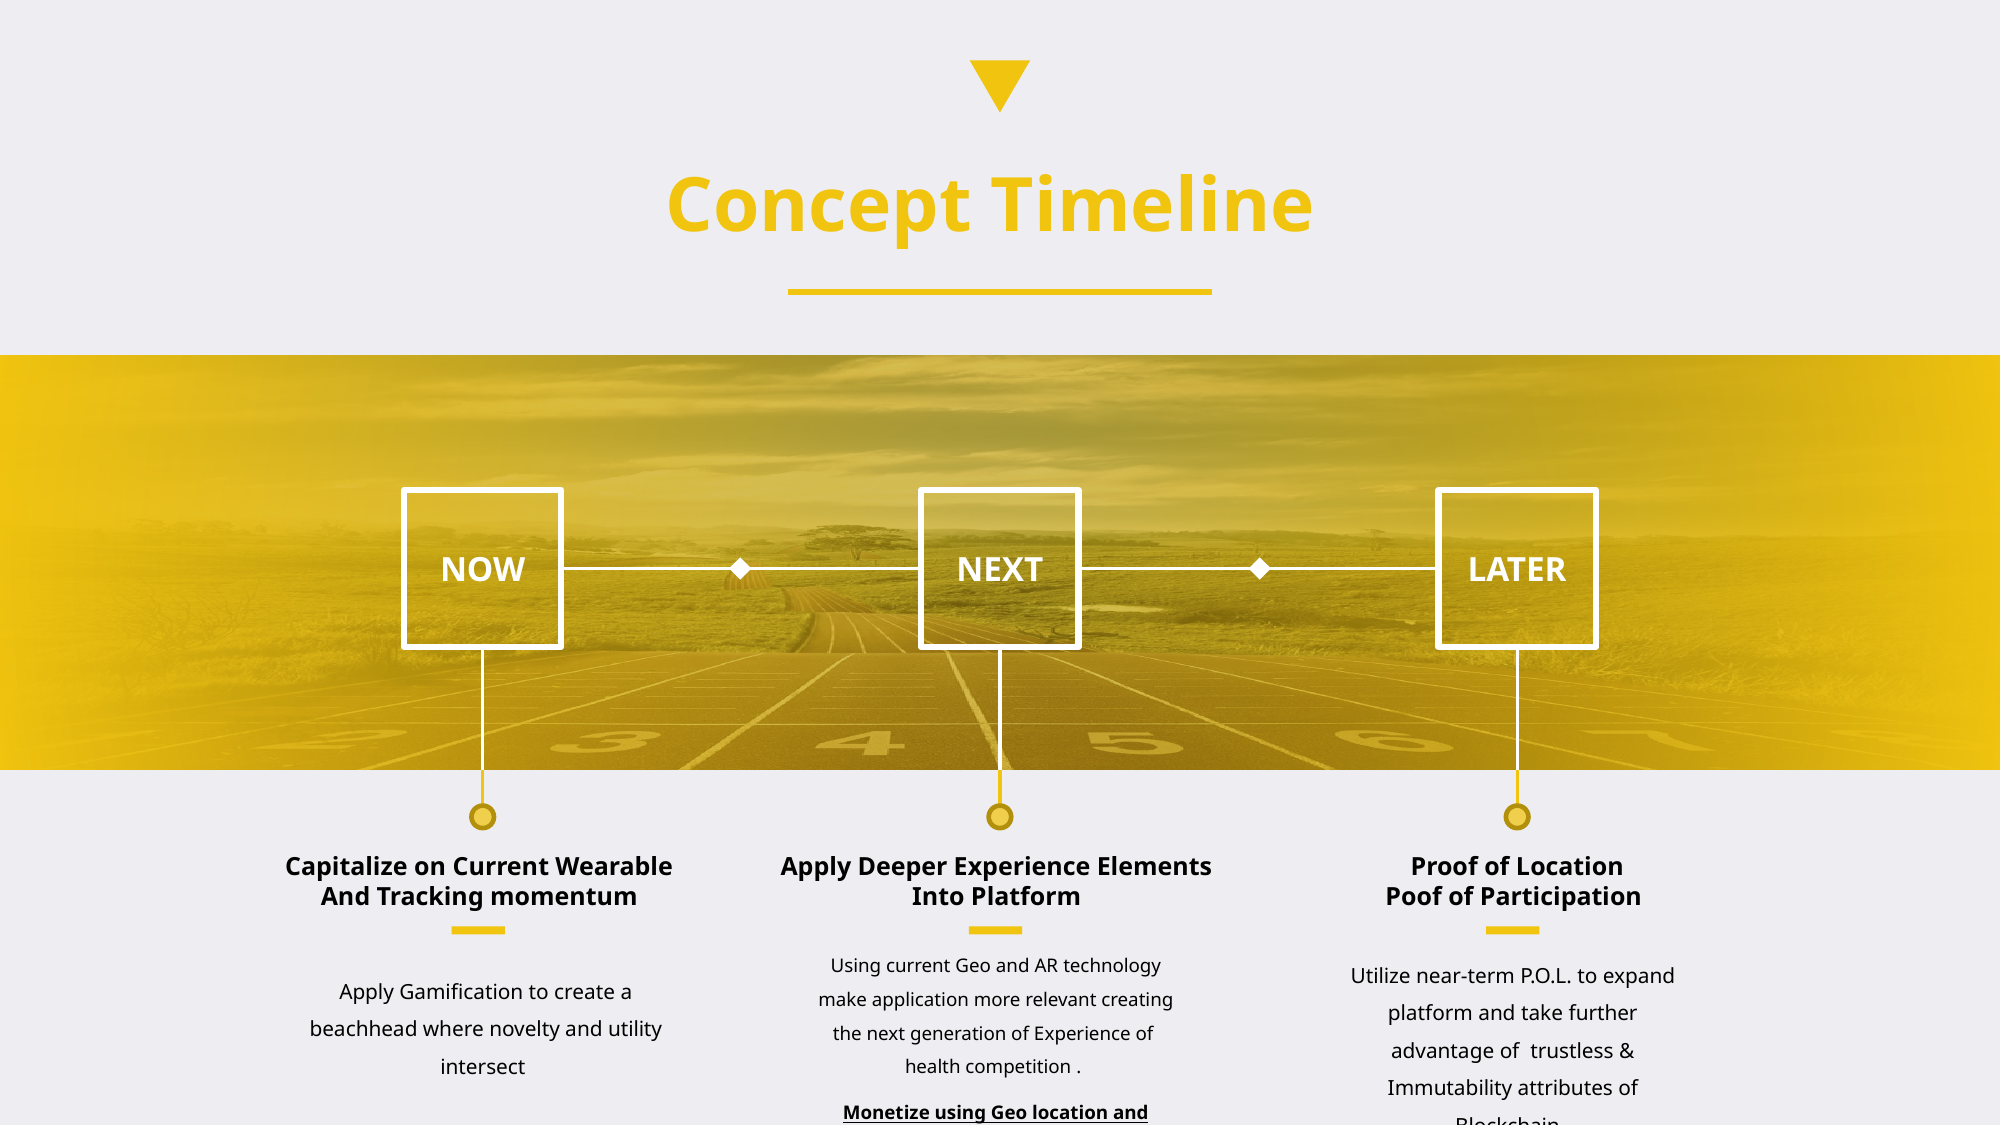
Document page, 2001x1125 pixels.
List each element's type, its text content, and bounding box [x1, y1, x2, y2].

text_box Apply Deeper Experience Elements Into Platform [780, 850, 1220, 910]
text_box Apply Gamification to create a beachhead where novelty and utility intersect [307, 966, 665, 1079]
text_box Proof of Location Poof of Participation [1385, 850, 1649, 910]
text_box [1484, 924, 1542, 936]
text_box [1503, 804, 1531, 831]
text_box [967, 924, 1024, 936]
text_box Using current Geo and AR technology make application more relevant creating the next generation of Experience of health competition . Monetize using Geo location and relevant offers [816, 942, 1175, 1125]
text_box Capitalize on Current Wearable And Tracking momentum [285, 850, 680, 910]
text_box [449, 924, 507, 936]
text_box [986, 804, 1014, 831]
text_box [469, 804, 497, 831]
text_box Concept Timeline [665, 156, 1335, 248]
picture [0, 354, 2000, 770]
text_box [967, 58, 1033, 115]
text_box Utilize near-term P.O.L. to expand platform and take further advantage of trustless & Immutability attributes of Blockchain . [1334, 949, 1692, 1125]
